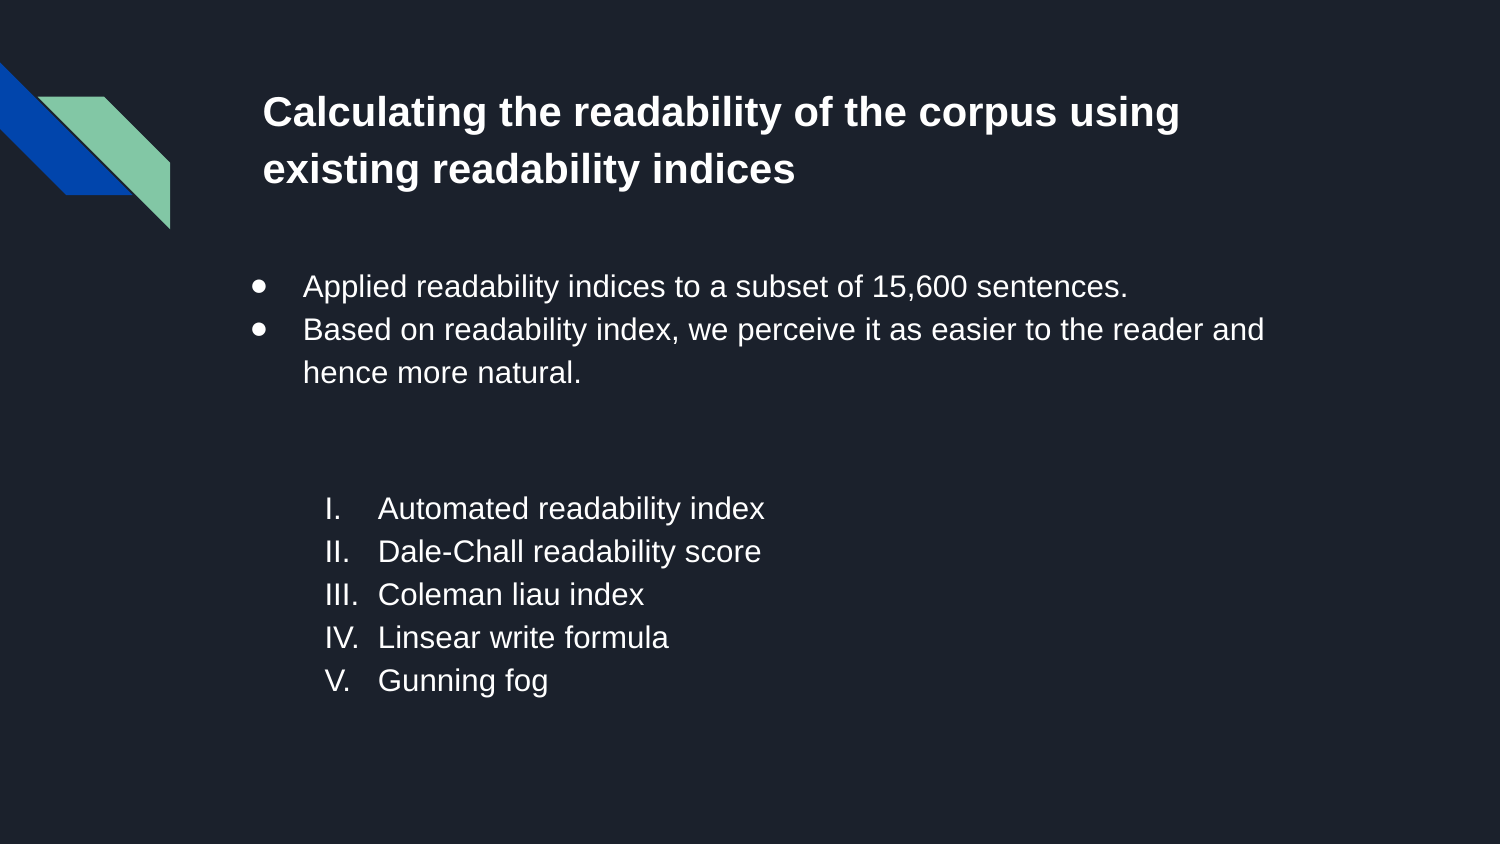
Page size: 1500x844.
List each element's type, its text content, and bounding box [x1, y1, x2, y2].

list Applied readability indices to a subset of 15,600 sentences. Based on readability index, we perceive it as easier to the reader and hence more natural. Automated readability index Dale-Chall readability score Coleman liau index Linsear write formula Gunning fog [212, 183, 1368, 773]
title Calculating the readability of the corpus using existing readability indices [172, 62, 1328, 213]
